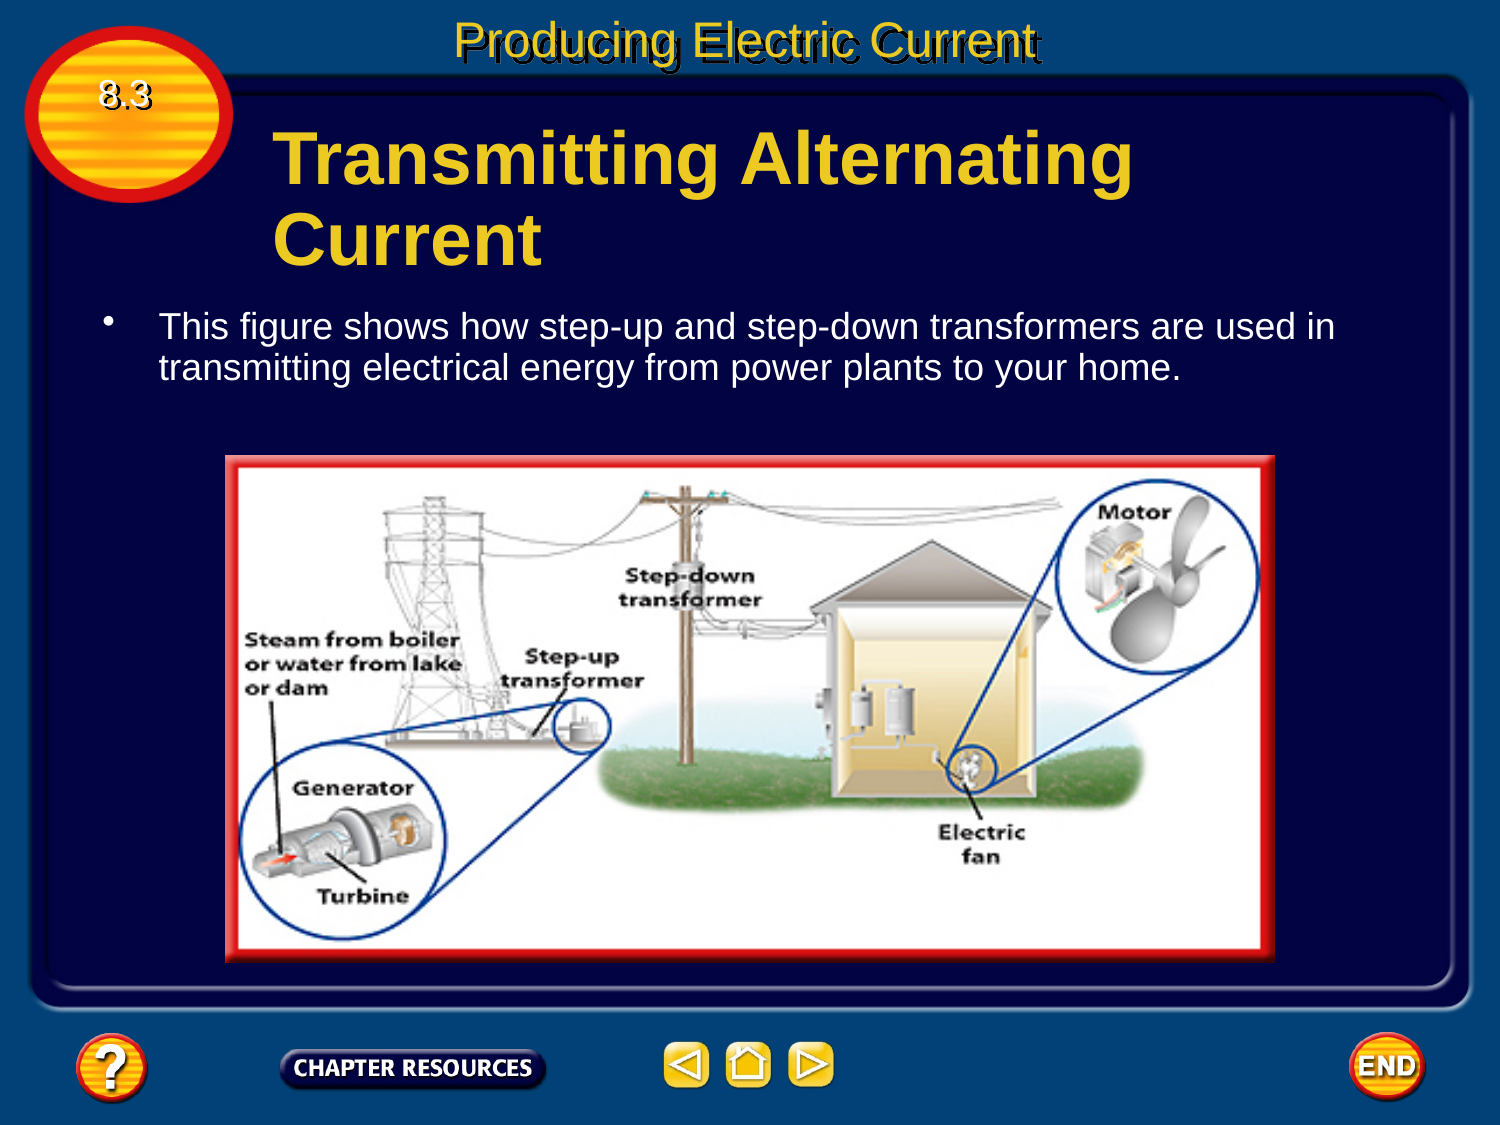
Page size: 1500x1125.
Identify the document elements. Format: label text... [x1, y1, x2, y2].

text_box Producing Electric Current [438, 0, 1052, 75]
picture [0, 0, 1500, 1125]
text_box Transmitting Alternating Current [257, 112, 1438, 290]
text_box This figure shows how step-up and step-down transformers are used in transmitting electrical energy from power plants to your home. [87, 299, 1450, 396]
text_box 8.3 [82, 61, 165, 121]
